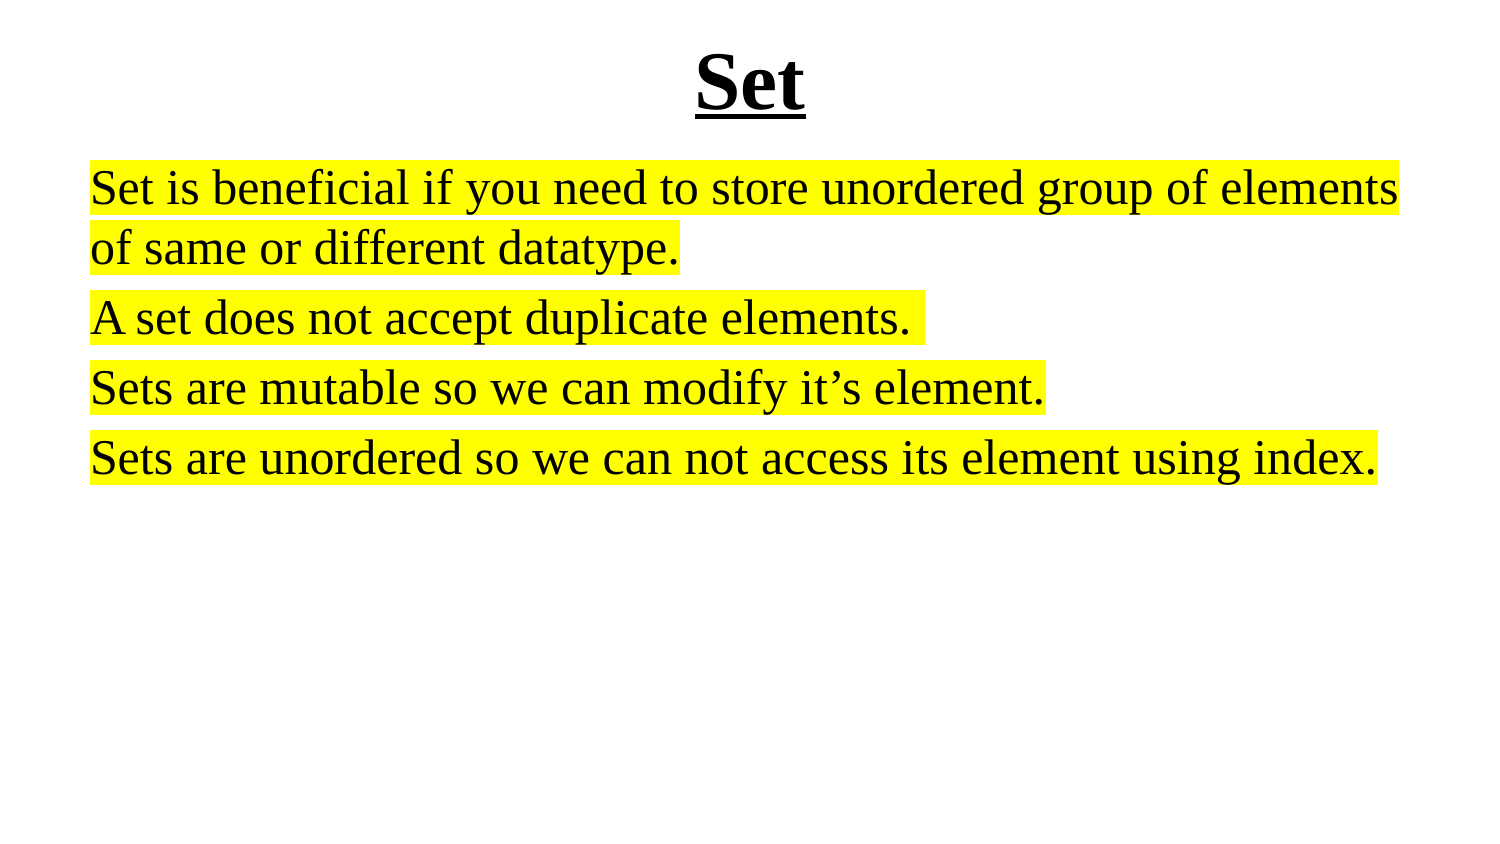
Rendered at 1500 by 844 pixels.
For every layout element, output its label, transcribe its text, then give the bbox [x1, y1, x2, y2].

list Set is beneficial if you need to store unordered group of elements of same or different datatype. A set does not accept duplicate elements. Sets are mutable so we can modify it’s element. Sets are unordered so we can not access its element using index. [75, 146, 1425, 704]
title Set [75, 6, 1425, 146]
